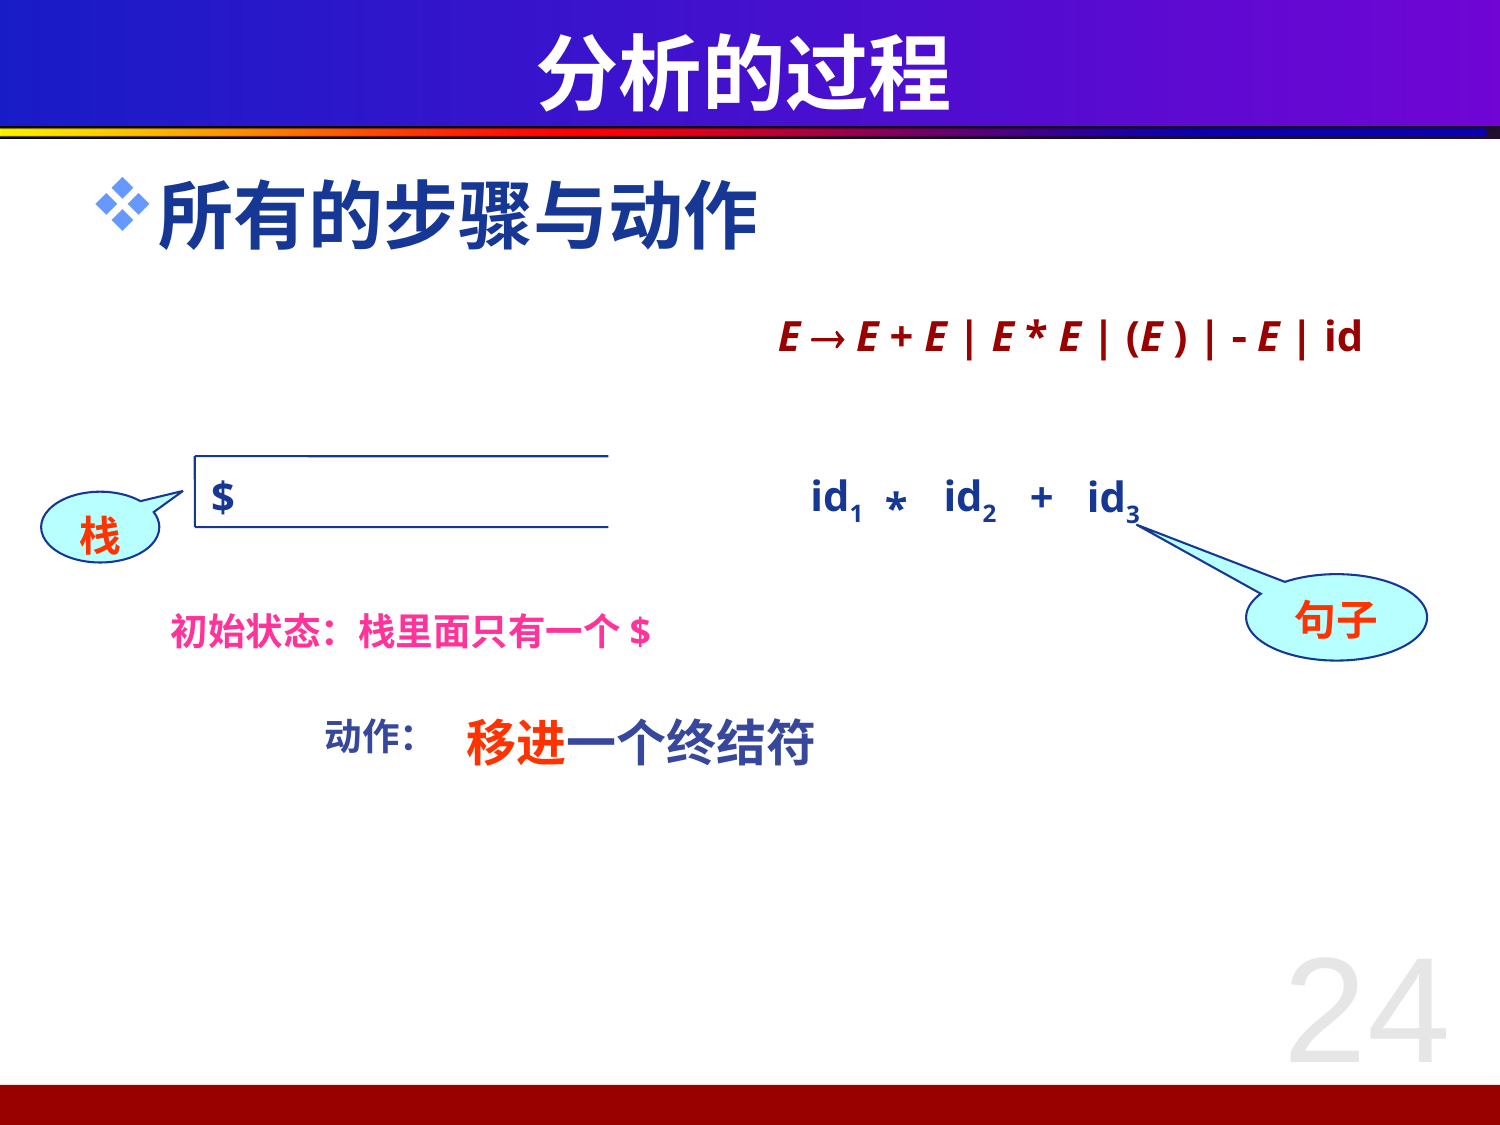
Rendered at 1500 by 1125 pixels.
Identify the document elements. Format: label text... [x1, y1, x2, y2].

list 所有的步骤与动作 [74, 160, 1426, 1023]
text_box id2 [928, 462, 1012, 535]
title 分析的过程 [49, 24, 1438, 118]
text_box 动作： [310, 705, 451, 765]
text_box 栈 [41, 490, 184, 563]
text_box + [1015, 463, 1069, 529]
picture [0, 126, 1500, 139]
text_box 移进一个终结符 [451, 704, 857, 779]
text_box * [870, 474, 923, 540]
text_box E  E + E | E * E | (E ) |  E | id [763, 302, 1379, 368]
text_box 初始状态：栈里面只有一个$ [155, 600, 691, 661]
text_box 句子 [1136, 524, 1428, 661]
text_box $ [196, 463, 250, 529]
text_box id1 [795, 462, 879, 535]
text_box id3 [1072, 463, 1155, 536]
